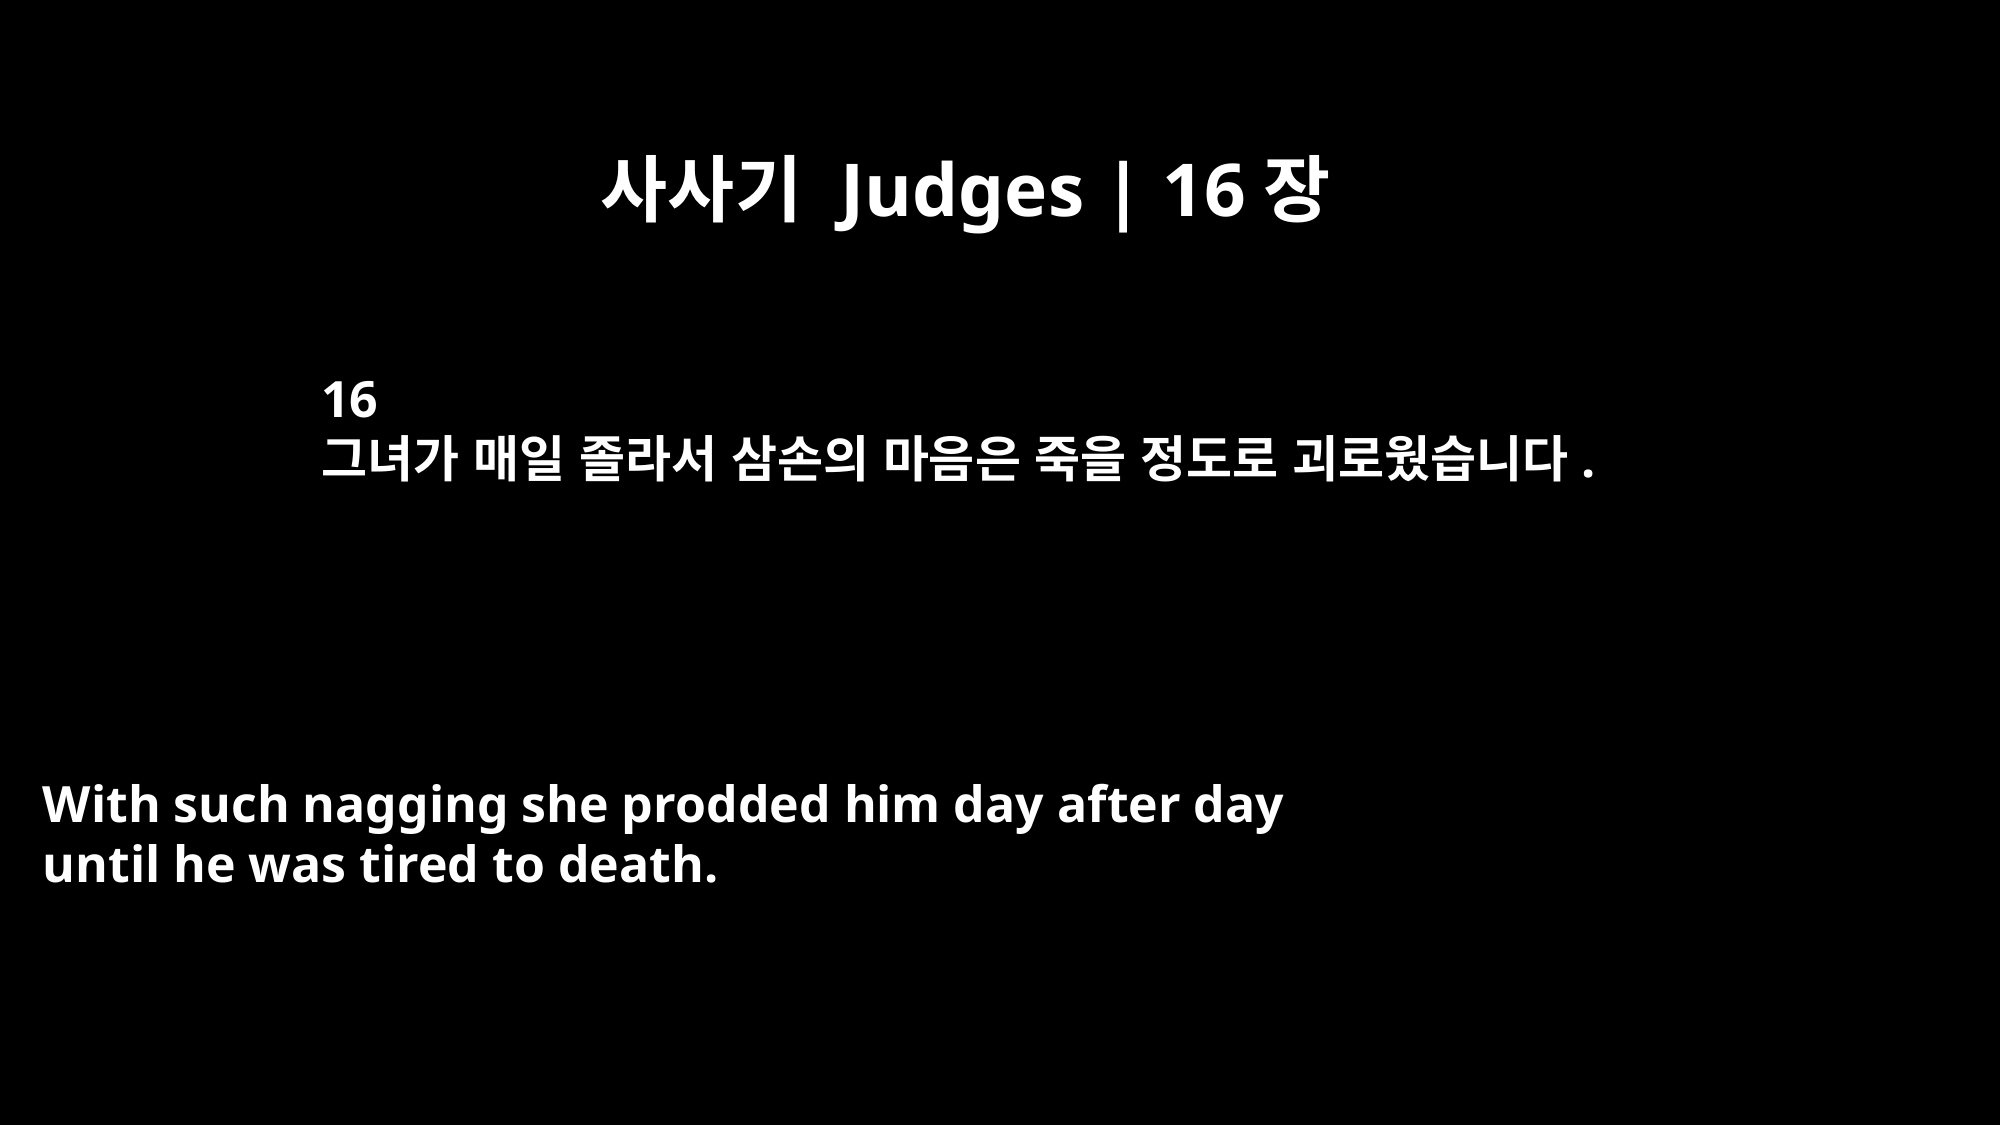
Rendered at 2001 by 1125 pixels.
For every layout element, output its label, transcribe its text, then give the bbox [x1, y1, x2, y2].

text_box With such nagging she prodded him day after day until he was tired to death. [28, 764, 1300, 900]
text_box 사사기 Judges | 16장 [585, 136, 1347, 239]
text_box 16 그녀가 매일 졸라서 삼손의 마음은 죽을 정도로 괴로웠습니다. [306, 359, 1611, 495]
